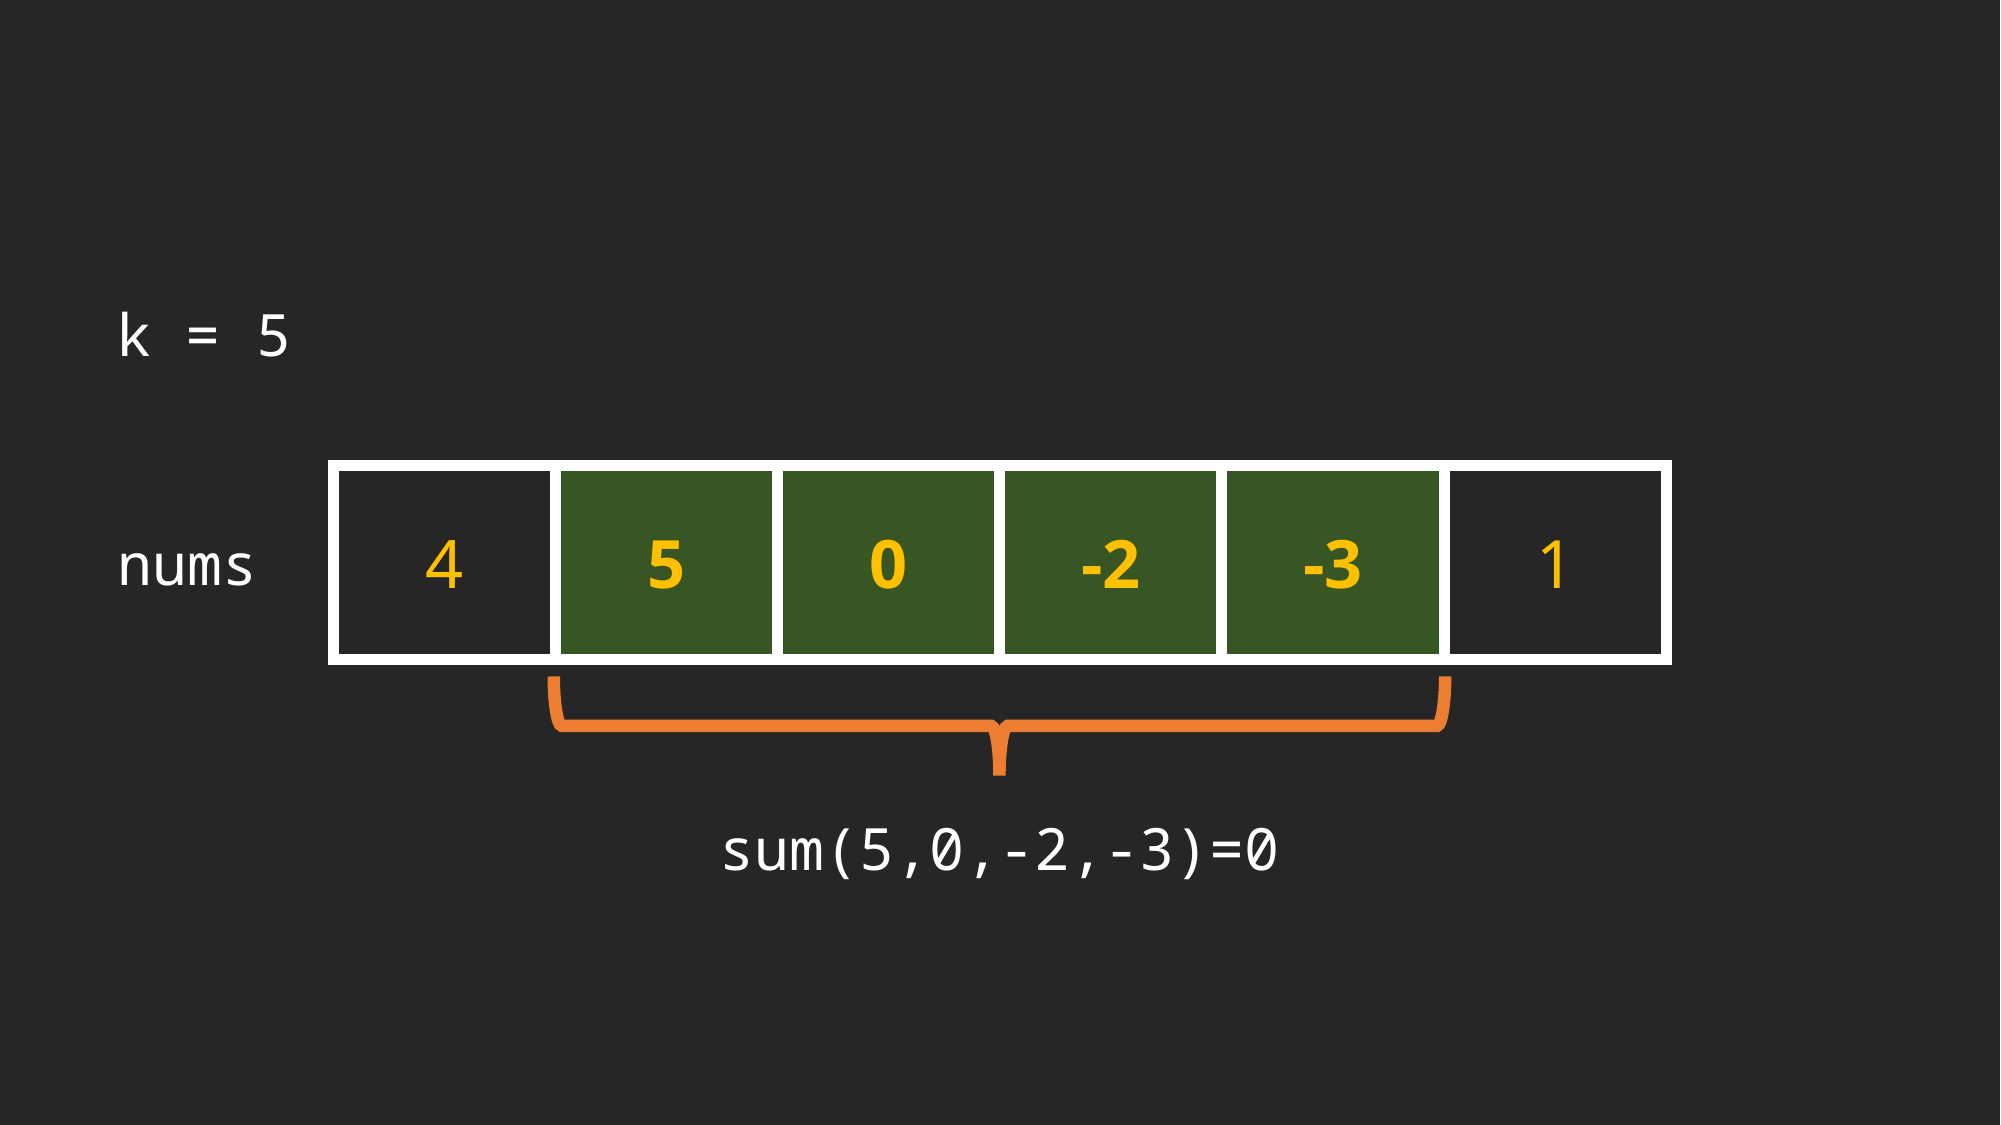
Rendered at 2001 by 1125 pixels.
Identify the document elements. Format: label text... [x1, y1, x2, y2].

table_header -2 [1005, 471, 1216, 654]
text_box sum(5,0,-2,-3)=0 [553, 804, 1446, 890]
table_header 0 [783, 471, 994, 654]
text_box nums [102, 519, 273, 605]
table_header 1 [1450, 471, 1661, 654]
table_header 4 [339, 471, 550, 654]
table_header -3 [1227, 471, 1439, 654]
table_header 5 [561, 471, 772, 654]
text_box k = 5 [101, 290, 306, 376]
text_box [553, 676, 1446, 776]
